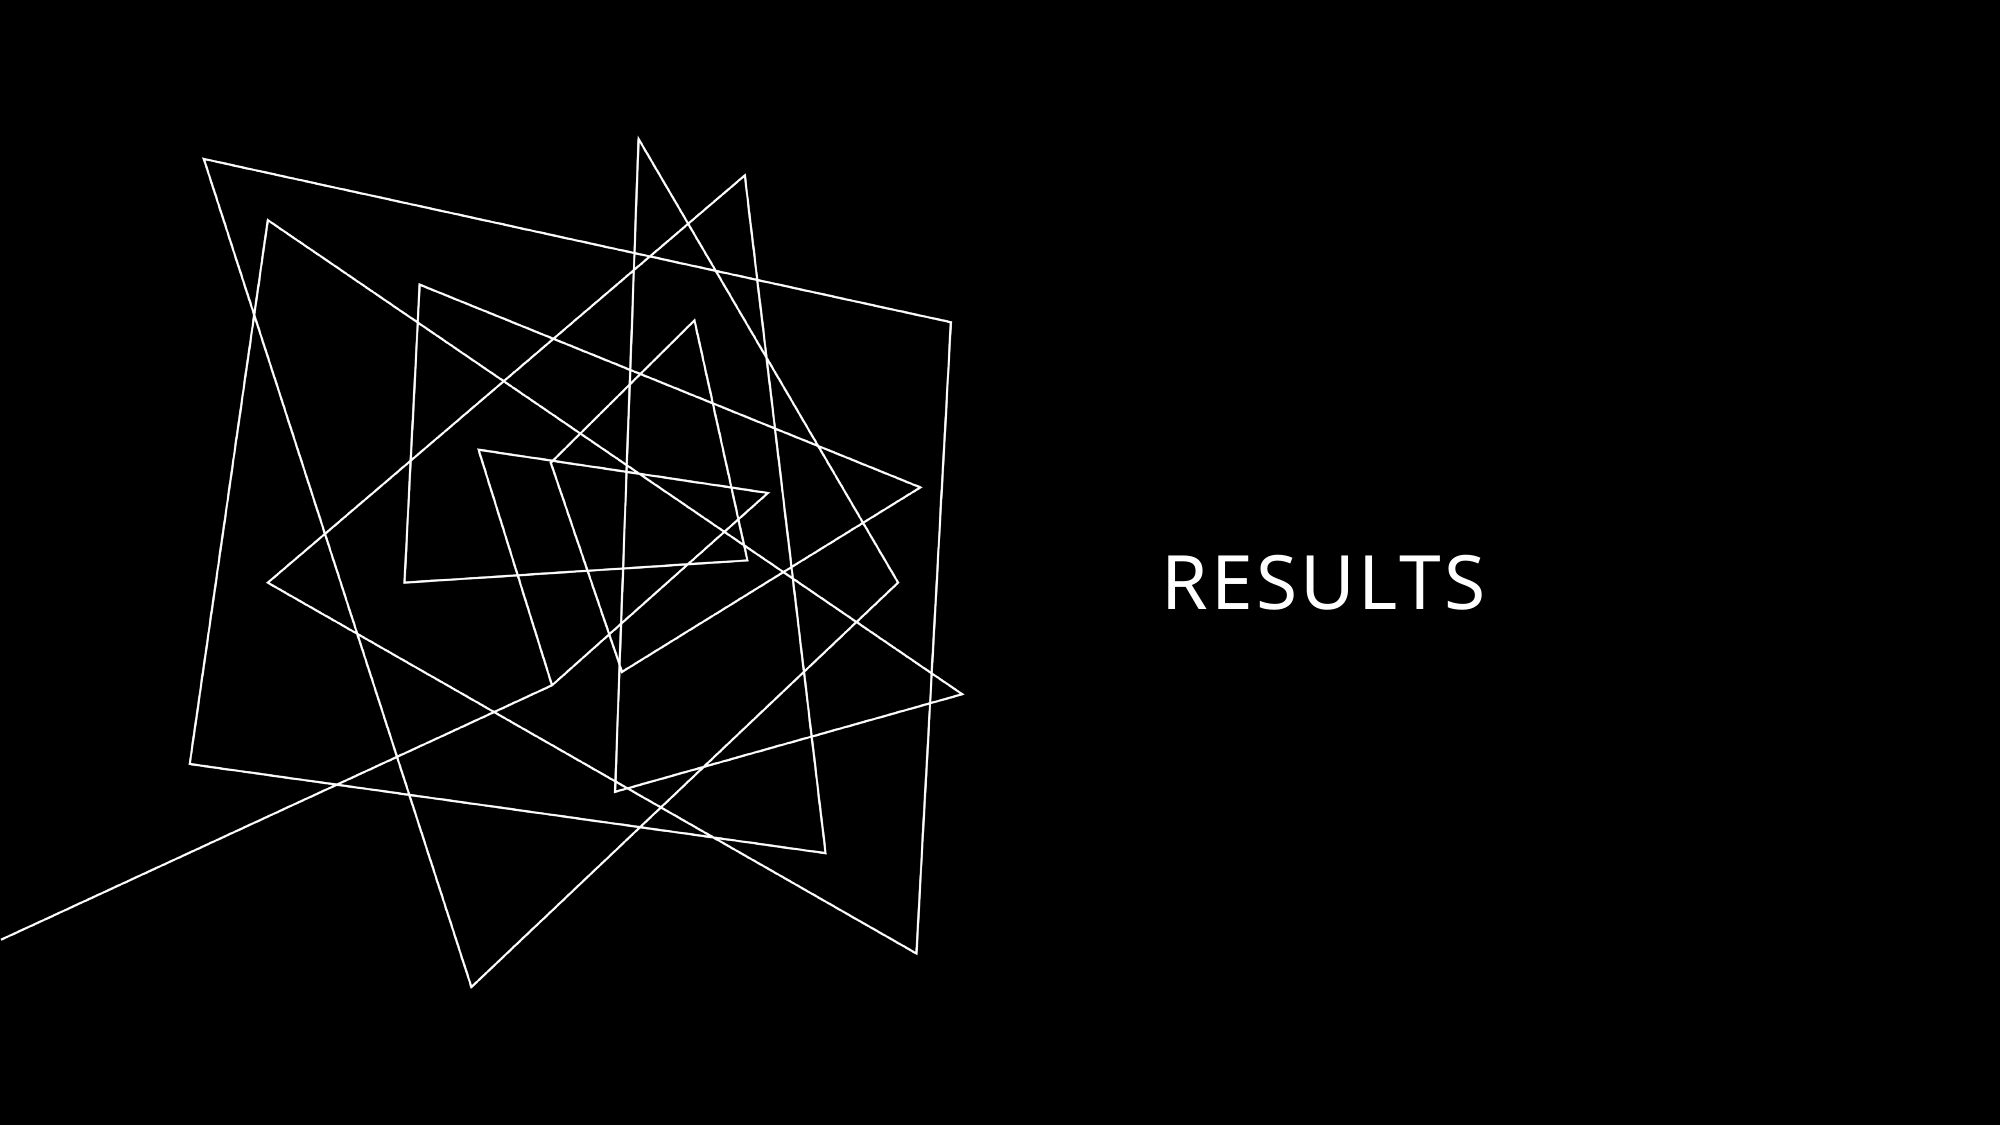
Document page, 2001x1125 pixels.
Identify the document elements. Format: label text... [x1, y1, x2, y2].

picture [0, 135, 965, 989]
title Results [1146, 352, 1833, 634]
